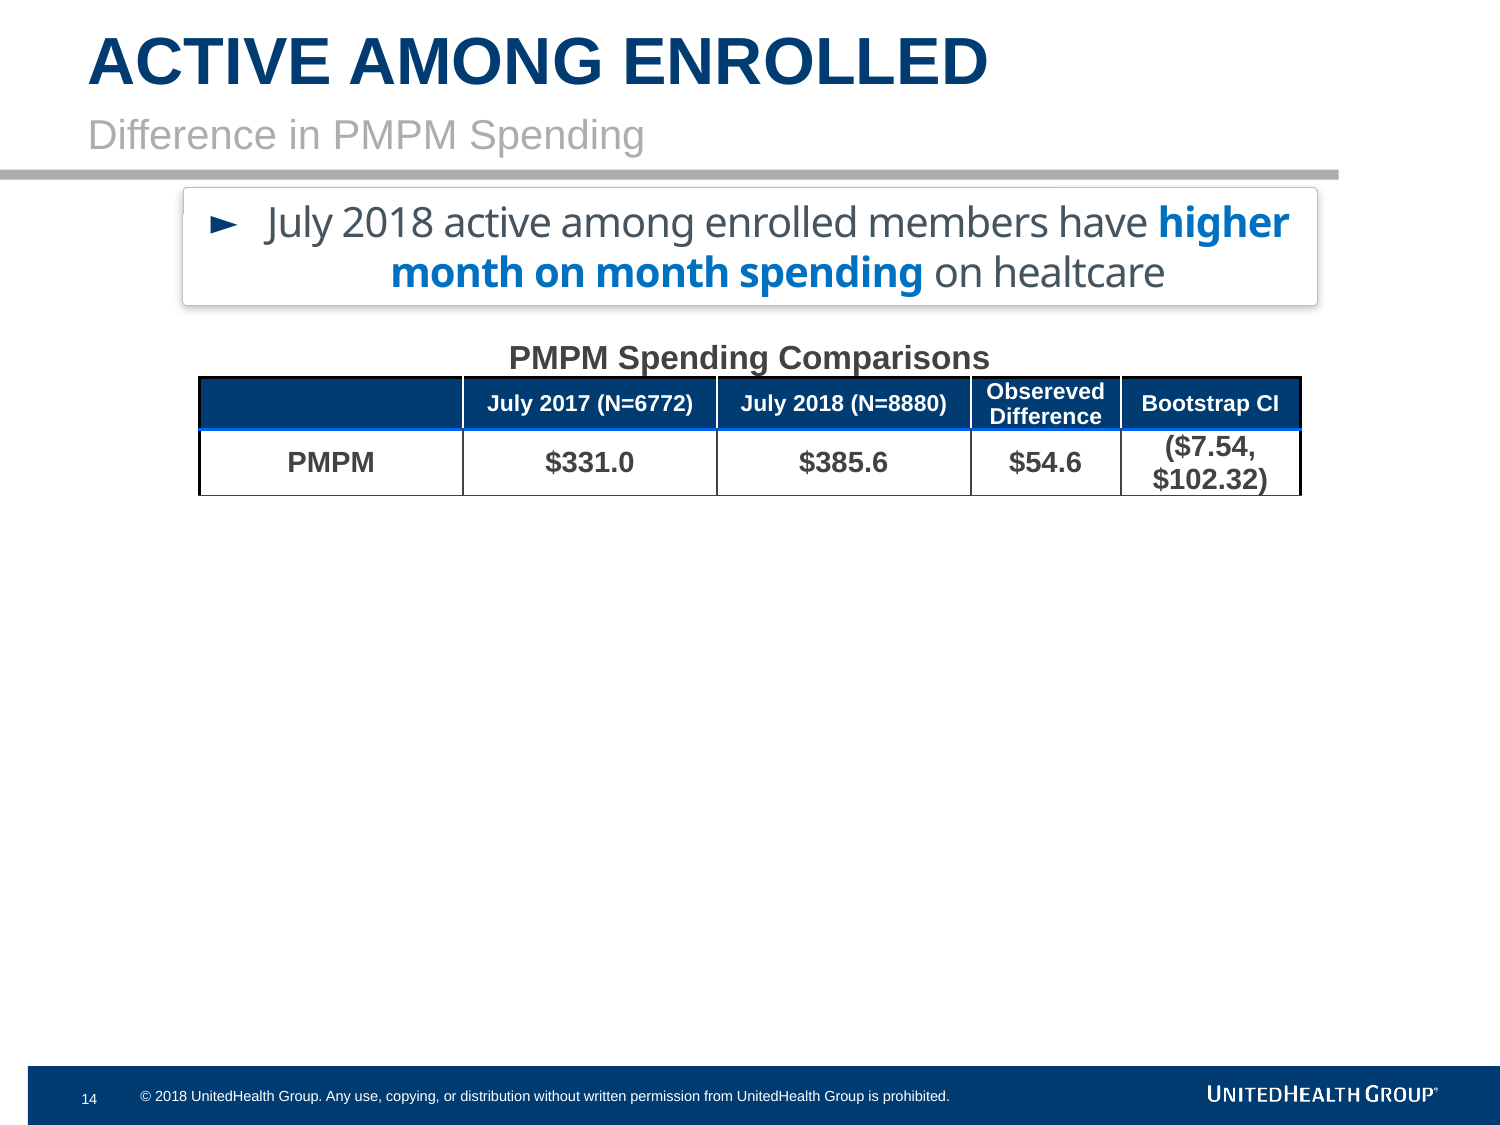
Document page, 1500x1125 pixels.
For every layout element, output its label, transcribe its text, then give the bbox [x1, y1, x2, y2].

text_box PMPM Spending Comparisons [255, 328, 1245, 384]
title ACTIVE AMONG ENROLLED [87, 18, 1399, 82]
text_box July 2018 active among enrolled members have higher month on month spending on healtcare [182, 187, 1318, 306]
picture [1208, 1085, 1438, 1102]
list Difference in PMPM Spending [87, 82, 1399, 721]
slide_number 14 [55, 1084, 98, 1108]
